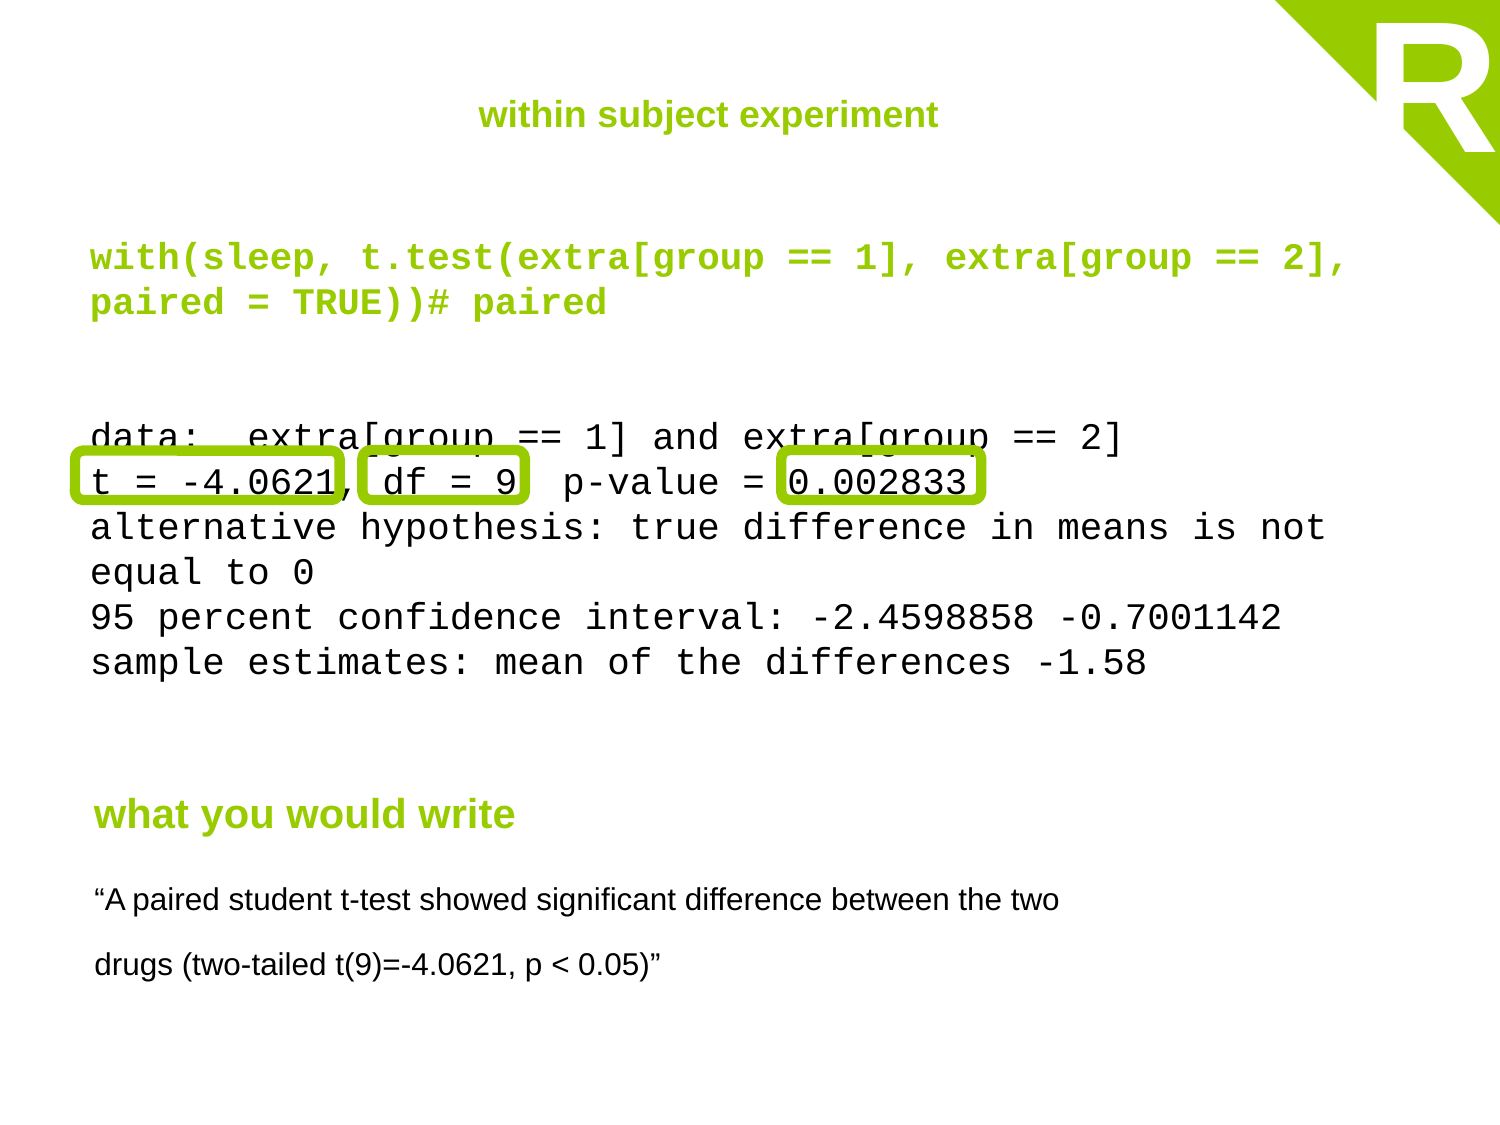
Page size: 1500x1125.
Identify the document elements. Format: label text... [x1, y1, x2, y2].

text_box “A paired student t-test showed significant difference between the two drugs (two-tailed t(9)=-4.0621, p < 0.05)” [79, 865, 1093, 1011]
text_box [362, 450, 525, 501]
text_box what you would write [79, 785, 531, 845]
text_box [1274, 0, 1500, 226]
text_box with(sleep, t.test(extra[group == 1], extra[group == 2], paired = TRUE))# paired data: extra[group == 1] and extra[group == 2] t = -4.0621, df = 9, p-value = 0.002833 alternative hypothesis: true difference in means is not equal to 0 95 percent confidence interval: -2.4598858 -0.7001142 sample estimates: mean of the differences -1.58 [74, 224, 1425, 780]
text_box [74, 450, 340, 501]
text_box within subject experiment [463, 82, 965, 143]
text_box [781, 450, 982, 501]
